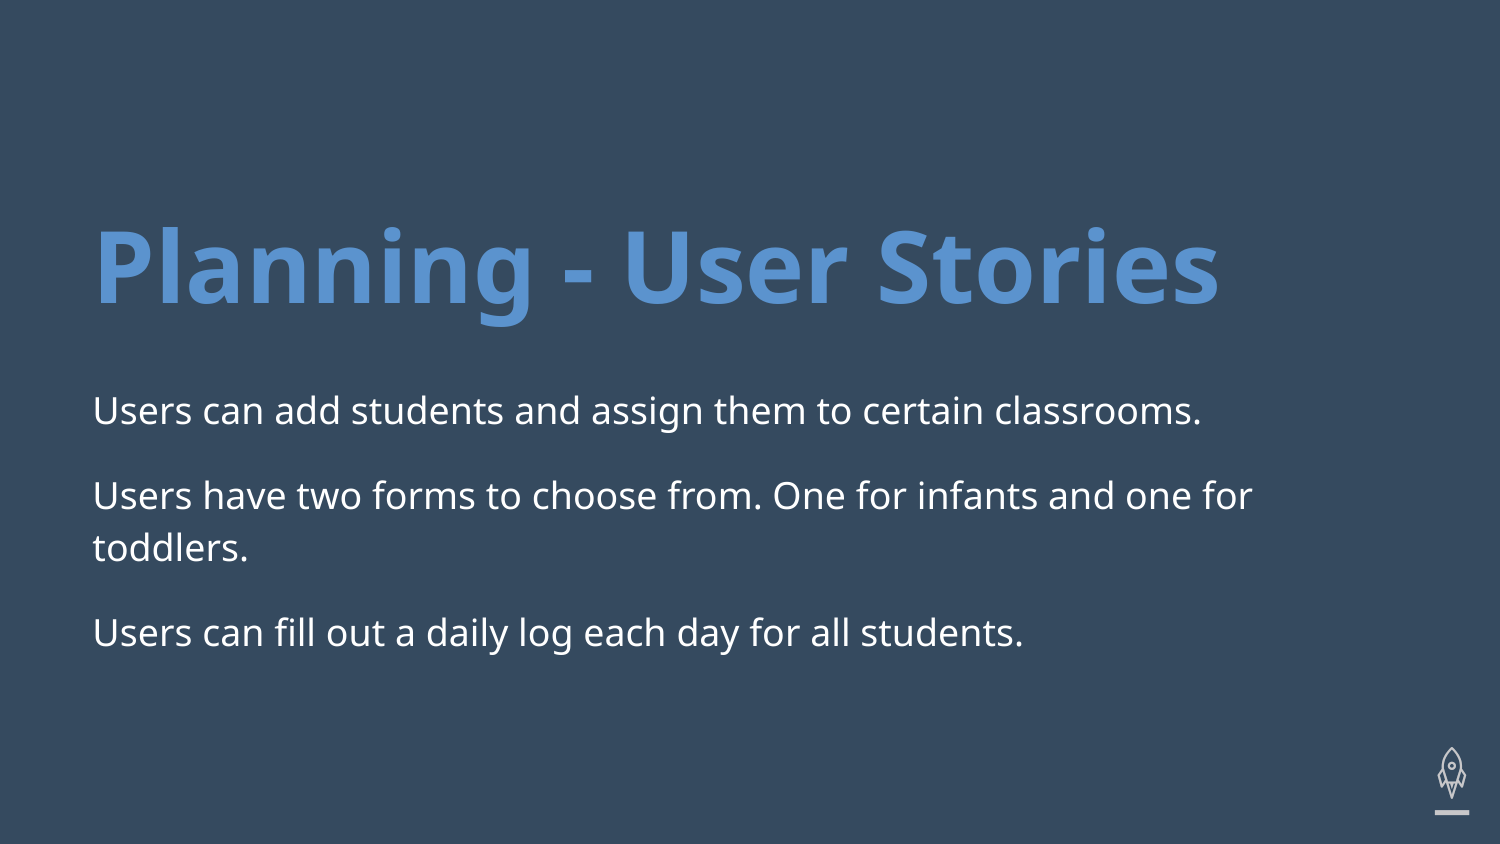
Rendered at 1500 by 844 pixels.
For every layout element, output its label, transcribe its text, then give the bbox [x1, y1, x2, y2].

list Users can add students and assign them to certain classrooms. Users have two forms to choose from. One for infants and one for toddlers. Users can fill out a daily log each day for all students. [77, 365, 1427, 760]
title Planning - User Stories [77, 121, 1427, 339]
picture [1410, 739, 1494, 823]
